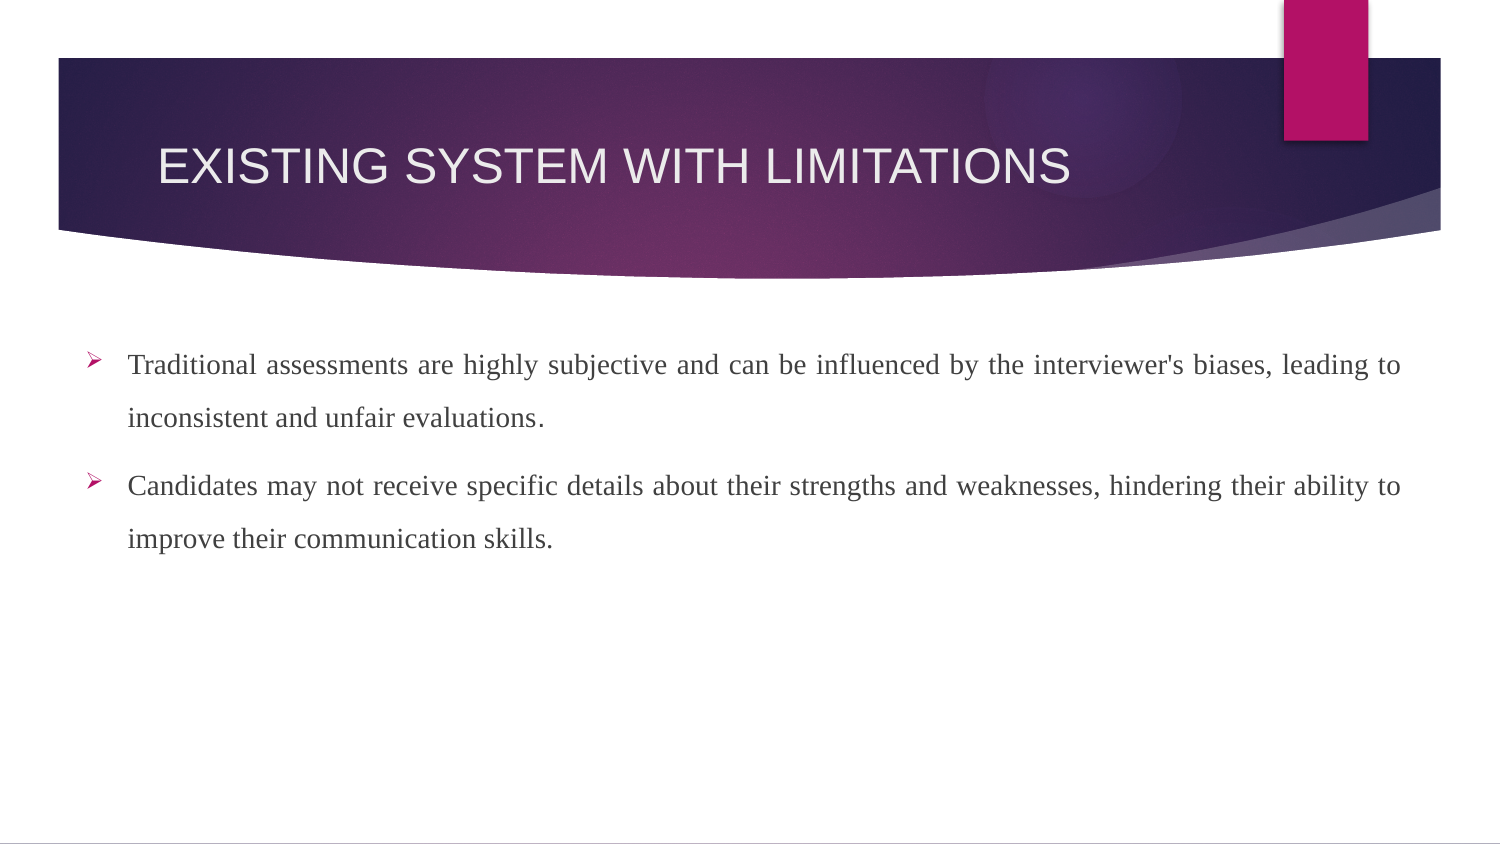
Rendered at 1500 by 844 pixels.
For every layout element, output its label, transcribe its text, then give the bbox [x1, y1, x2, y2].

title EXISTING SYSTEM WITH LIMITATIONS [142, 119, 1220, 207]
list Traditional assessments are highly subjective and can be influenced by the interviewer's biases, leading to inconsistent and unfair evaluations. Candidates may not receive specific details about their strengths and weaknesses, hindering their ability to improve their communication skills. [70, 320, 1418, 741]
